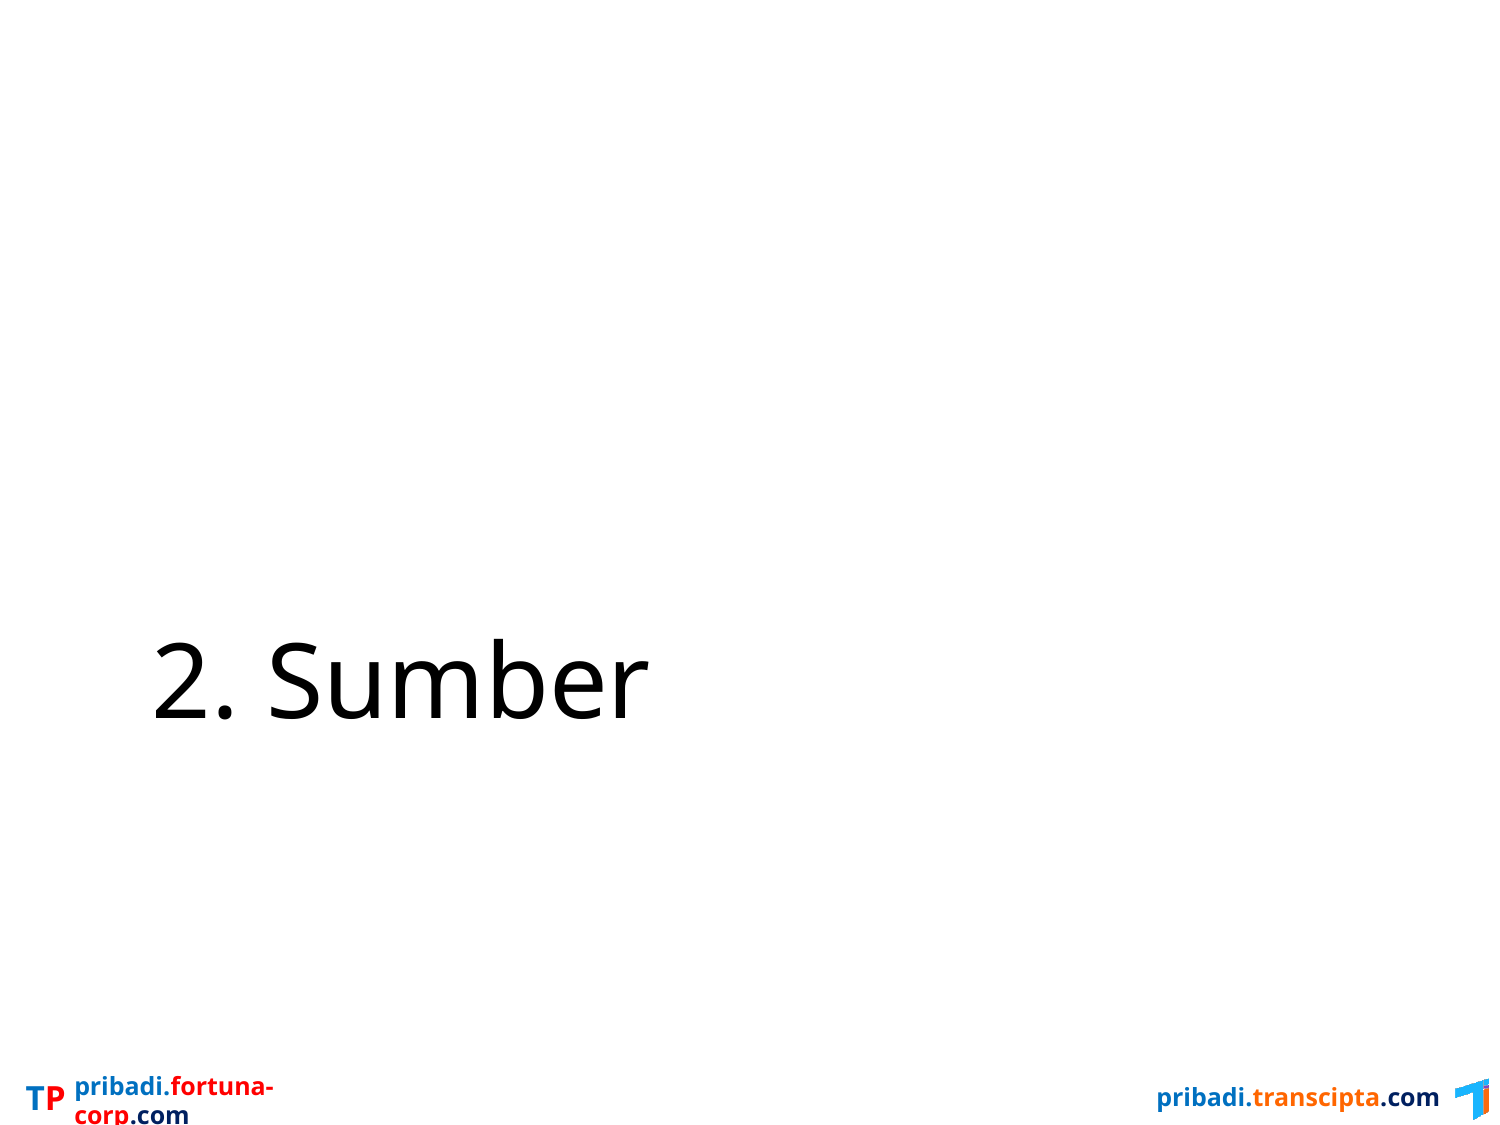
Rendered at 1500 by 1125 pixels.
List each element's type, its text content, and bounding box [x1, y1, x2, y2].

picture [1456, 1078, 1489, 1120]
title 2. Sumber [136, 280, 1353, 749]
